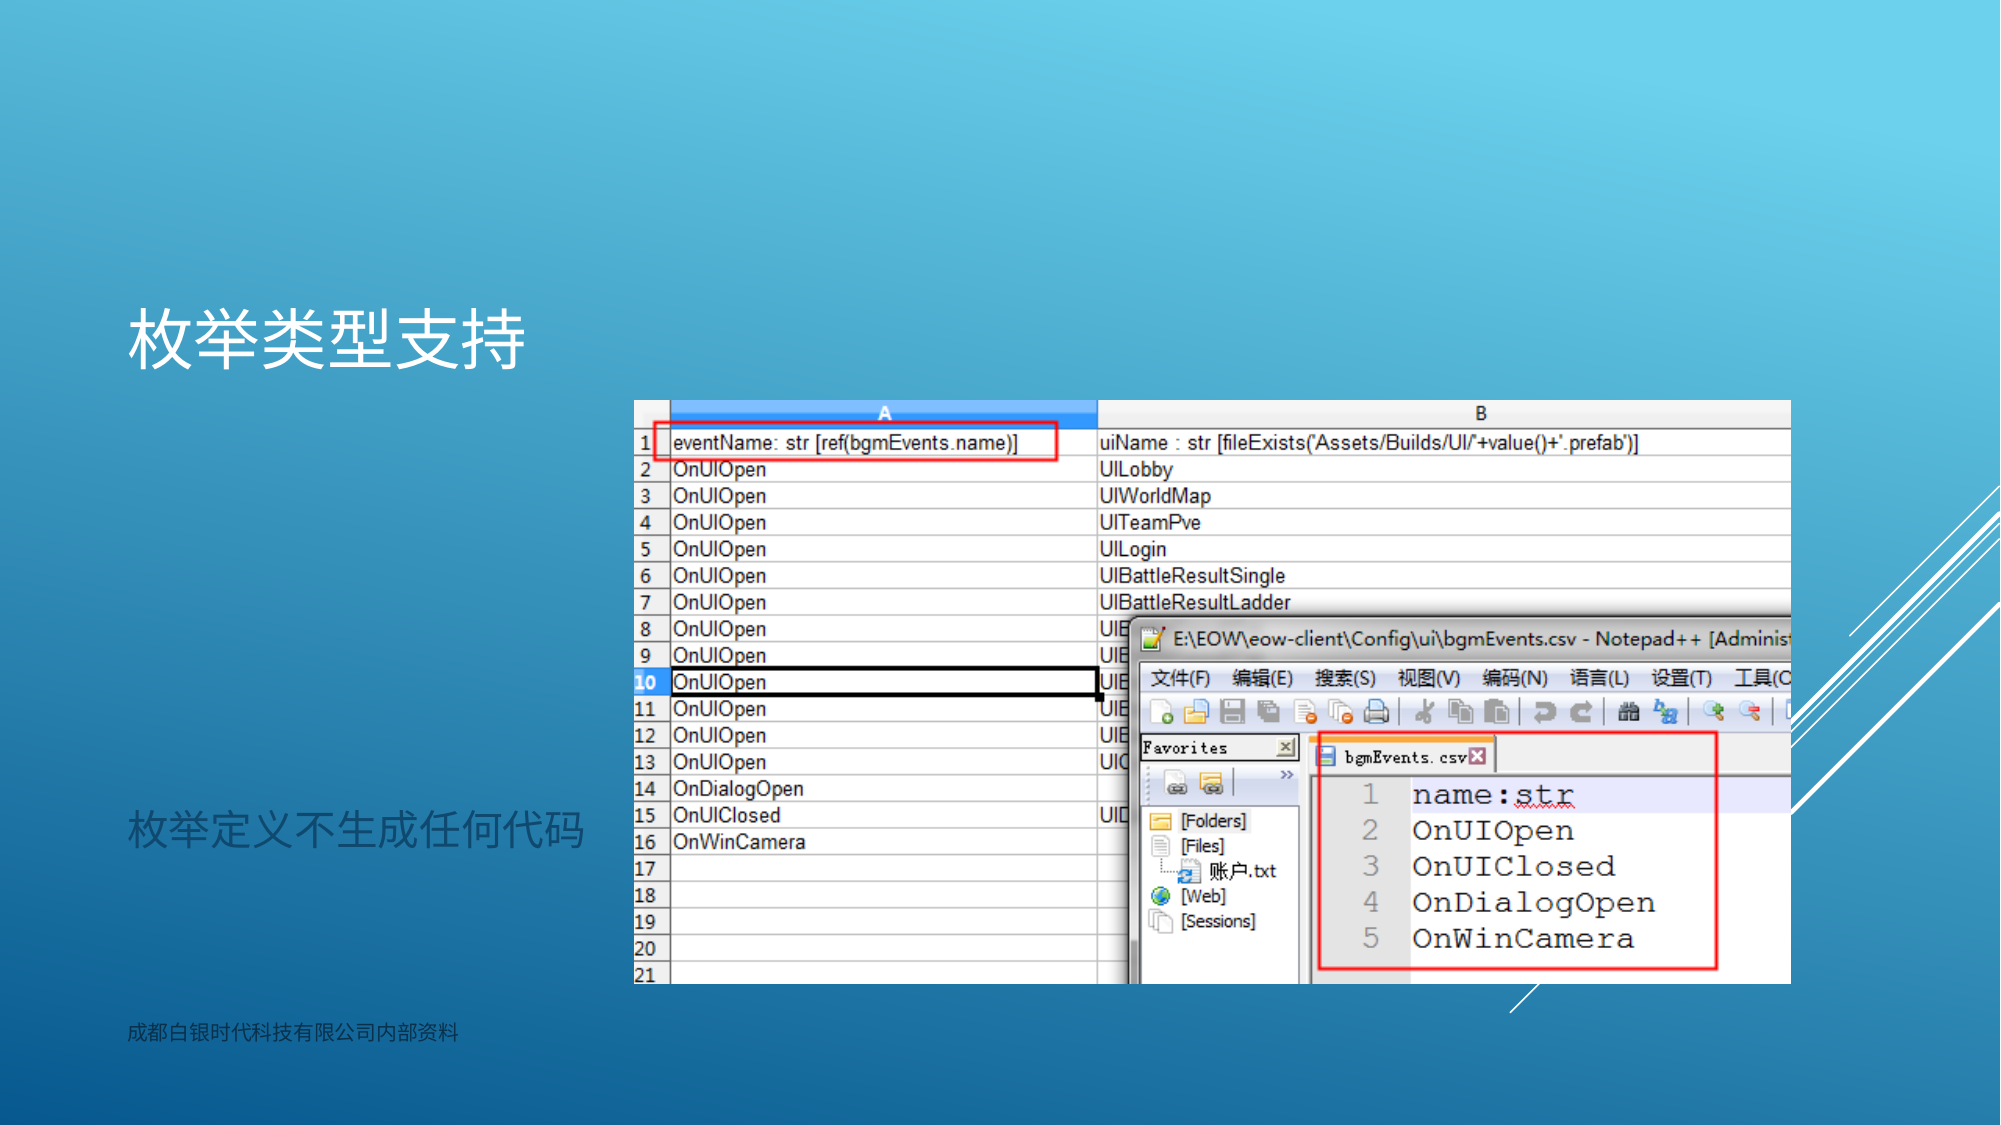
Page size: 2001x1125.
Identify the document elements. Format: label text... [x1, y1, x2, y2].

picture [633, 400, 1791, 984]
list 枚举定义不生成任何代码 [112, 675, 633, 984]
title 枚举类型支持 [112, 112, 1763, 563]
footer 成都白银时代科技有限公司内部资料 [112, 1012, 1350, 1073]
